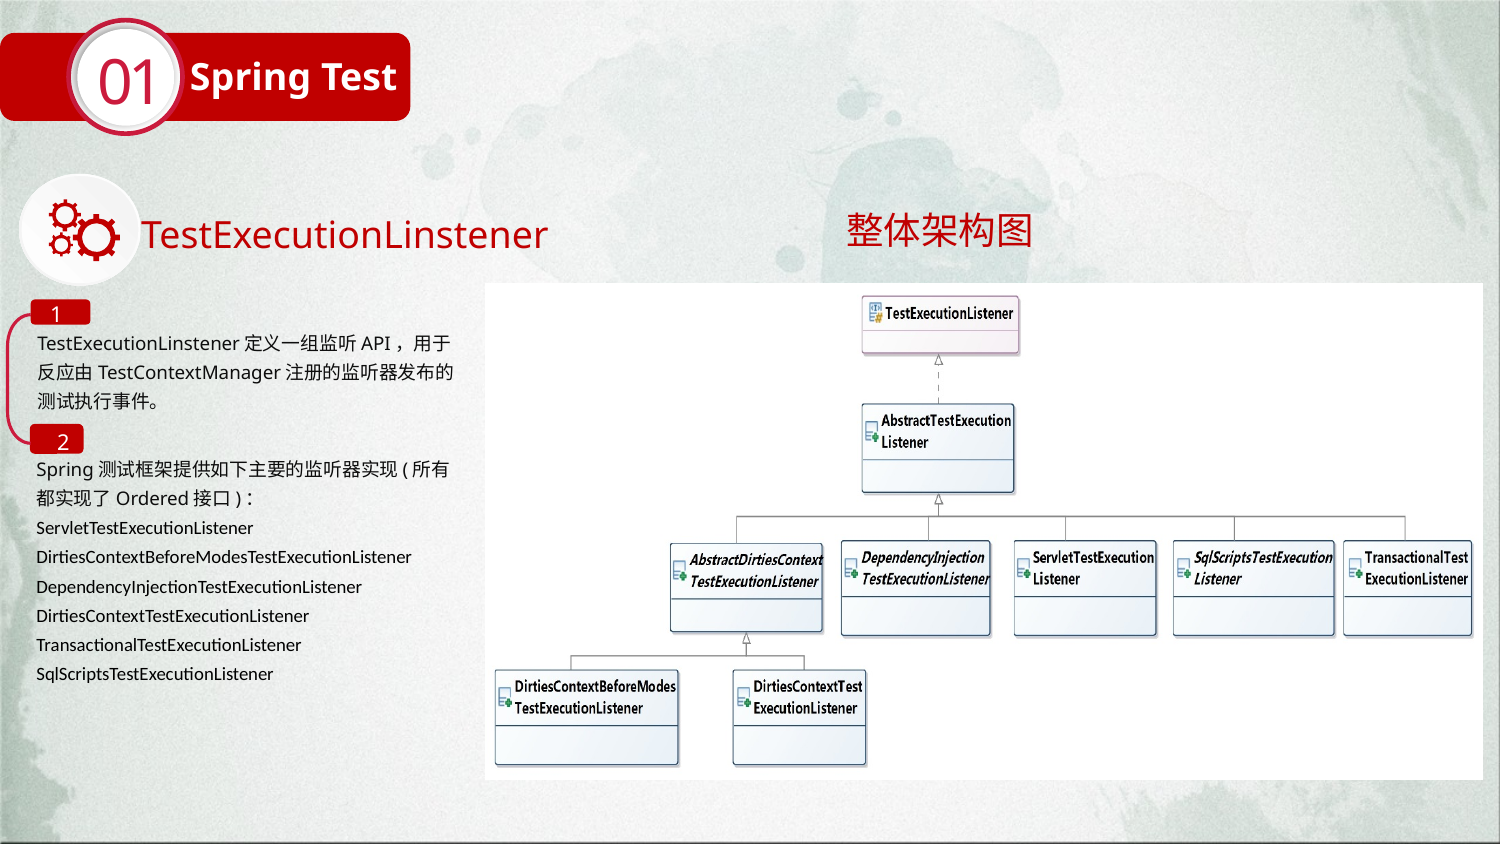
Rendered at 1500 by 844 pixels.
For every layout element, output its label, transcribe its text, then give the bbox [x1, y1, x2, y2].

text_box 整体架构图 [831, 199, 1175, 248]
text_box TestExecutionLinstener定义一组监听API，用于反应由TestContextManager注册的监听器发布的测试执行事件。 [31, 319, 470, 419]
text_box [30, 293, 91, 346]
text_box TestExecutionLinstener [145, 204, 609, 262]
picture [0, 0, 1500, 844]
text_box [0, 19, 446, 134]
text_box [7, 315, 31, 437]
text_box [18, 173, 141, 286]
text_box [21, 420, 470, 725]
